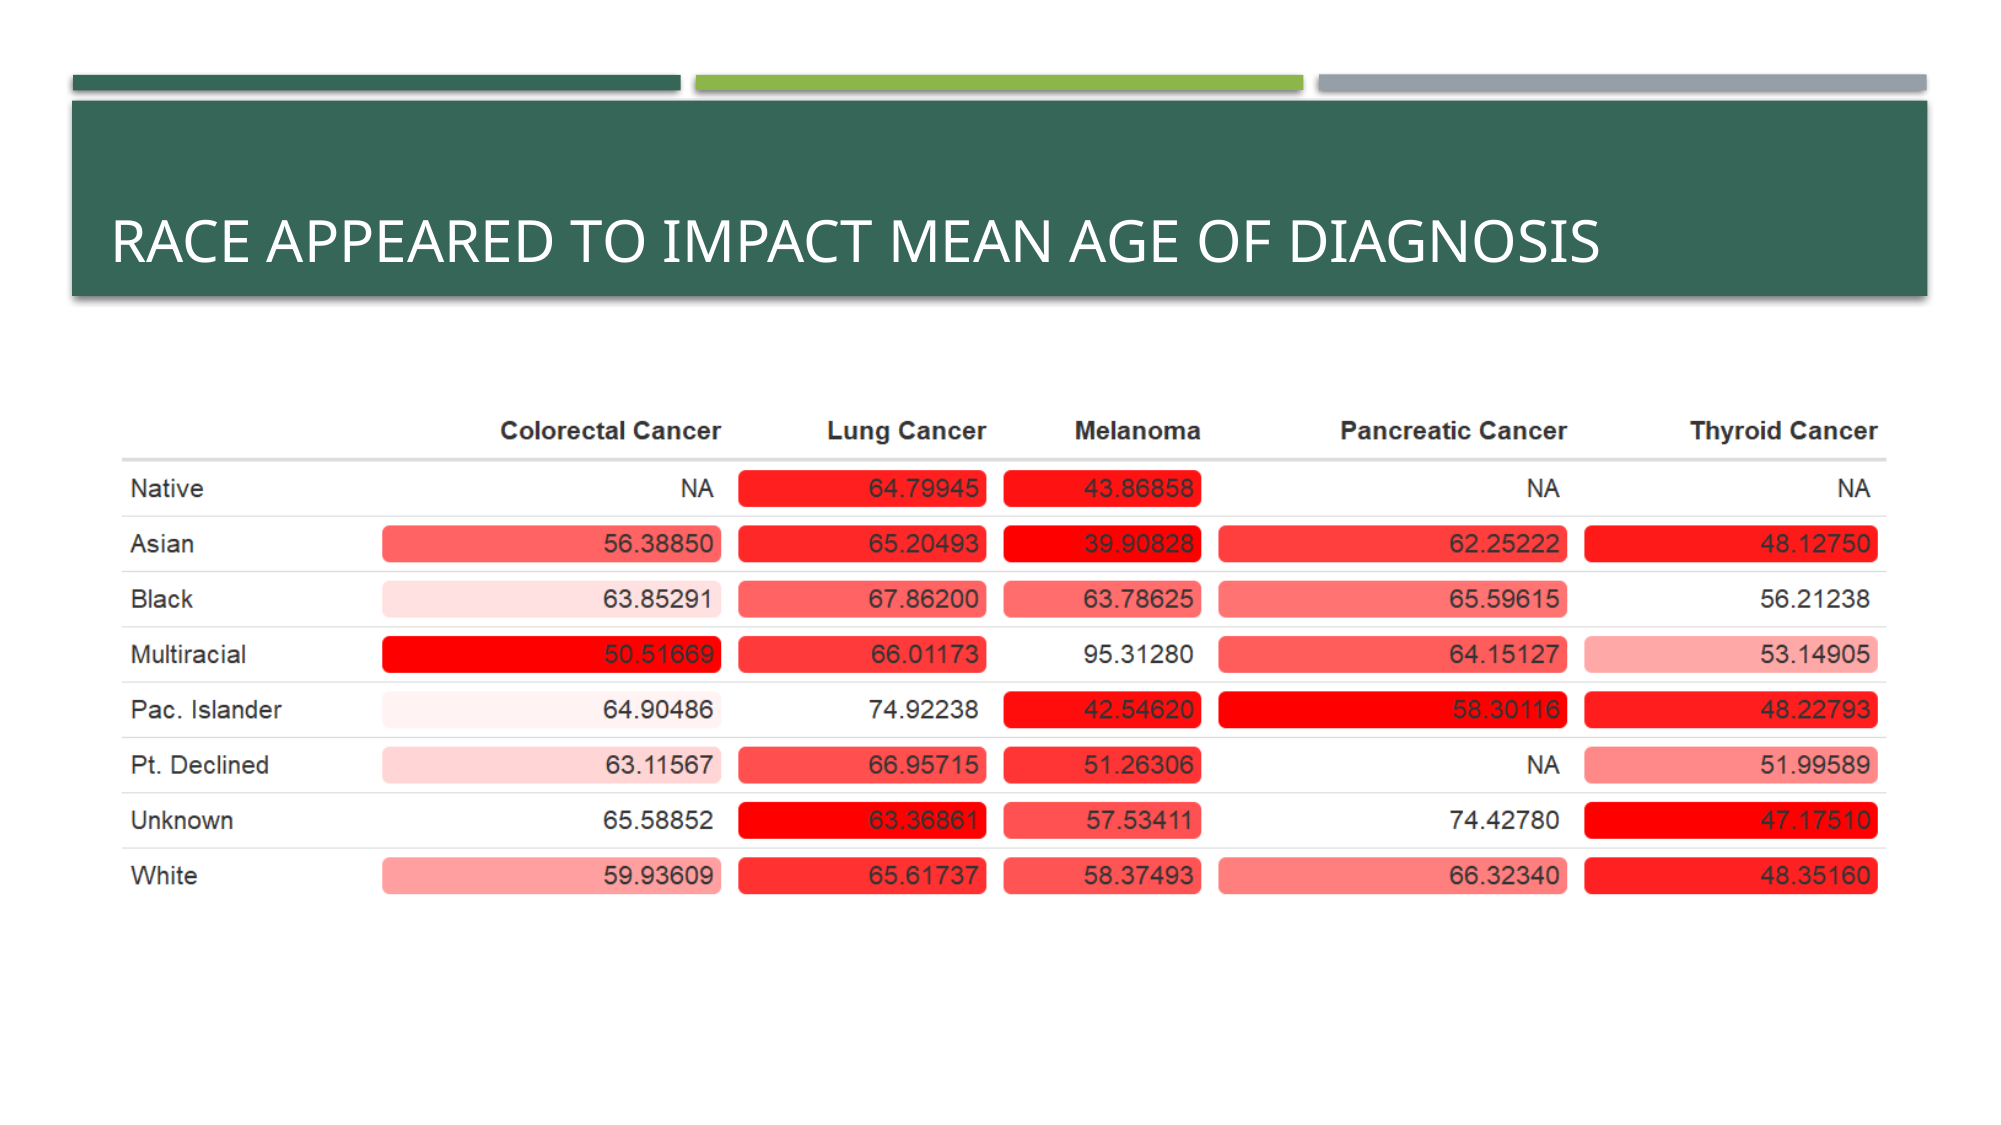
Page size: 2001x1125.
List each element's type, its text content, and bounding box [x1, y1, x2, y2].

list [94, 393, 1906, 926]
title Race appeared to impact mean age of diagnosis [95, 115, 1905, 282]
